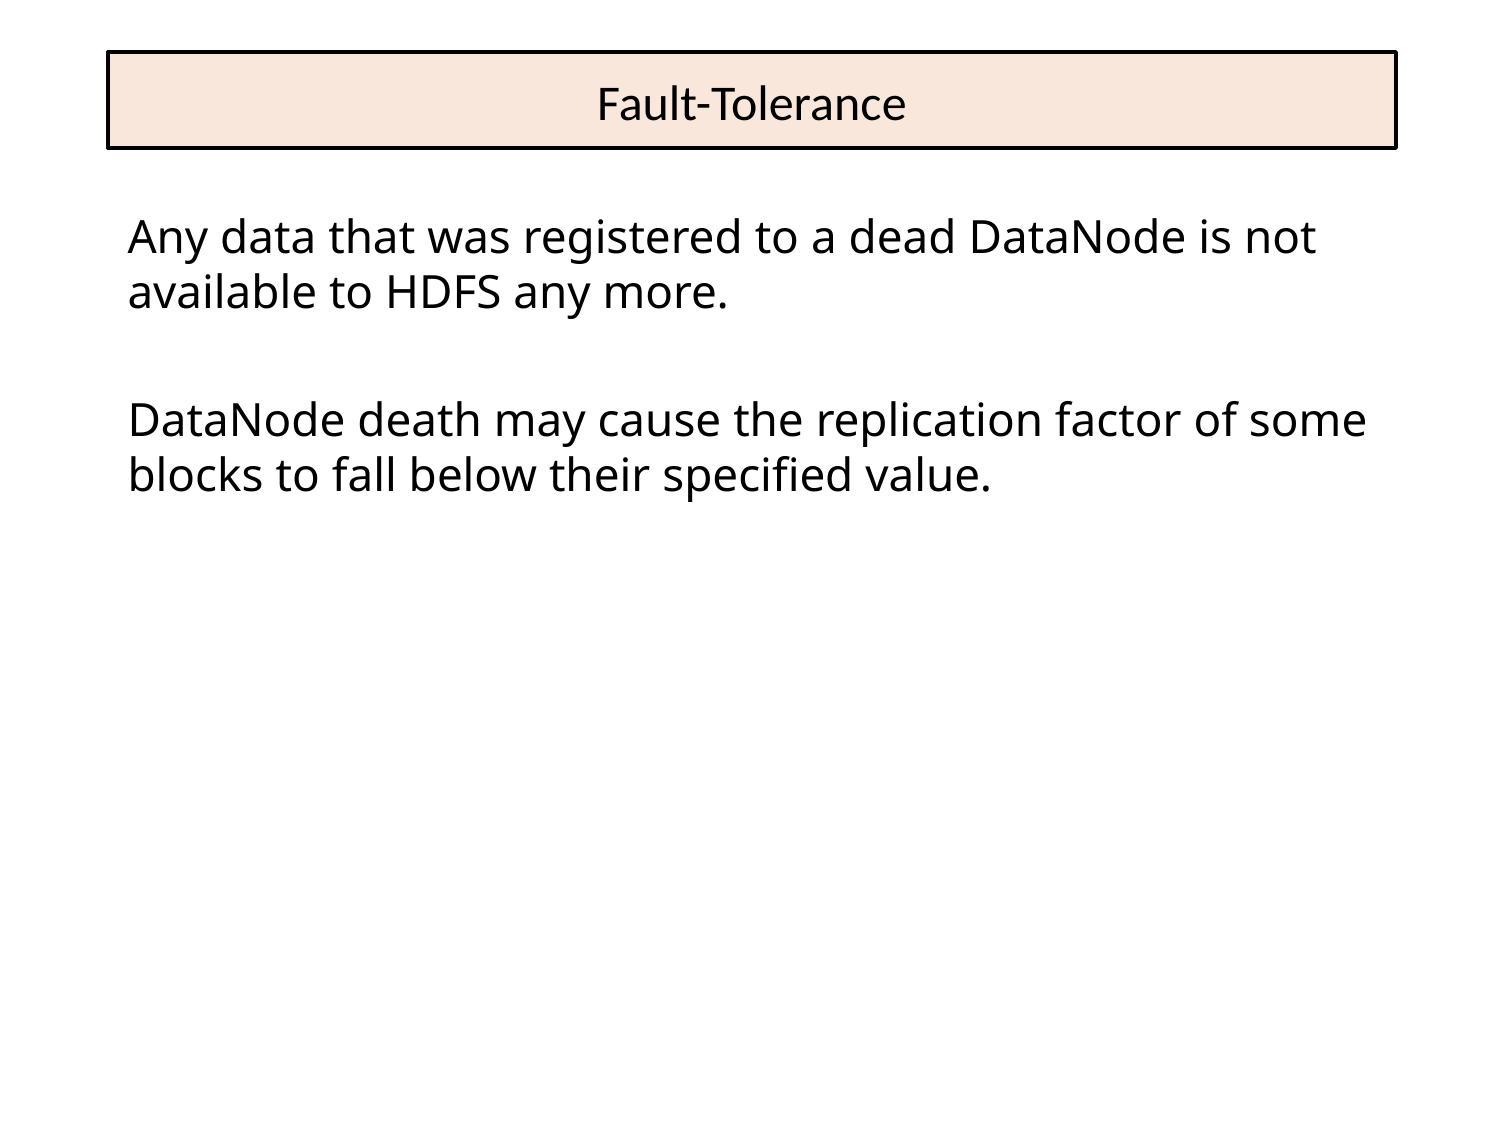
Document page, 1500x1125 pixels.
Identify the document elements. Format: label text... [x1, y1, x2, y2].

title Fault-Tolerance [106, 50, 1398, 150]
list Any data that was registered to a dead DataNode is not available to HDFS any more. DataNode death may cause the replication factor of some blocks to fall below their specified value. [112, 200, 1388, 875]
